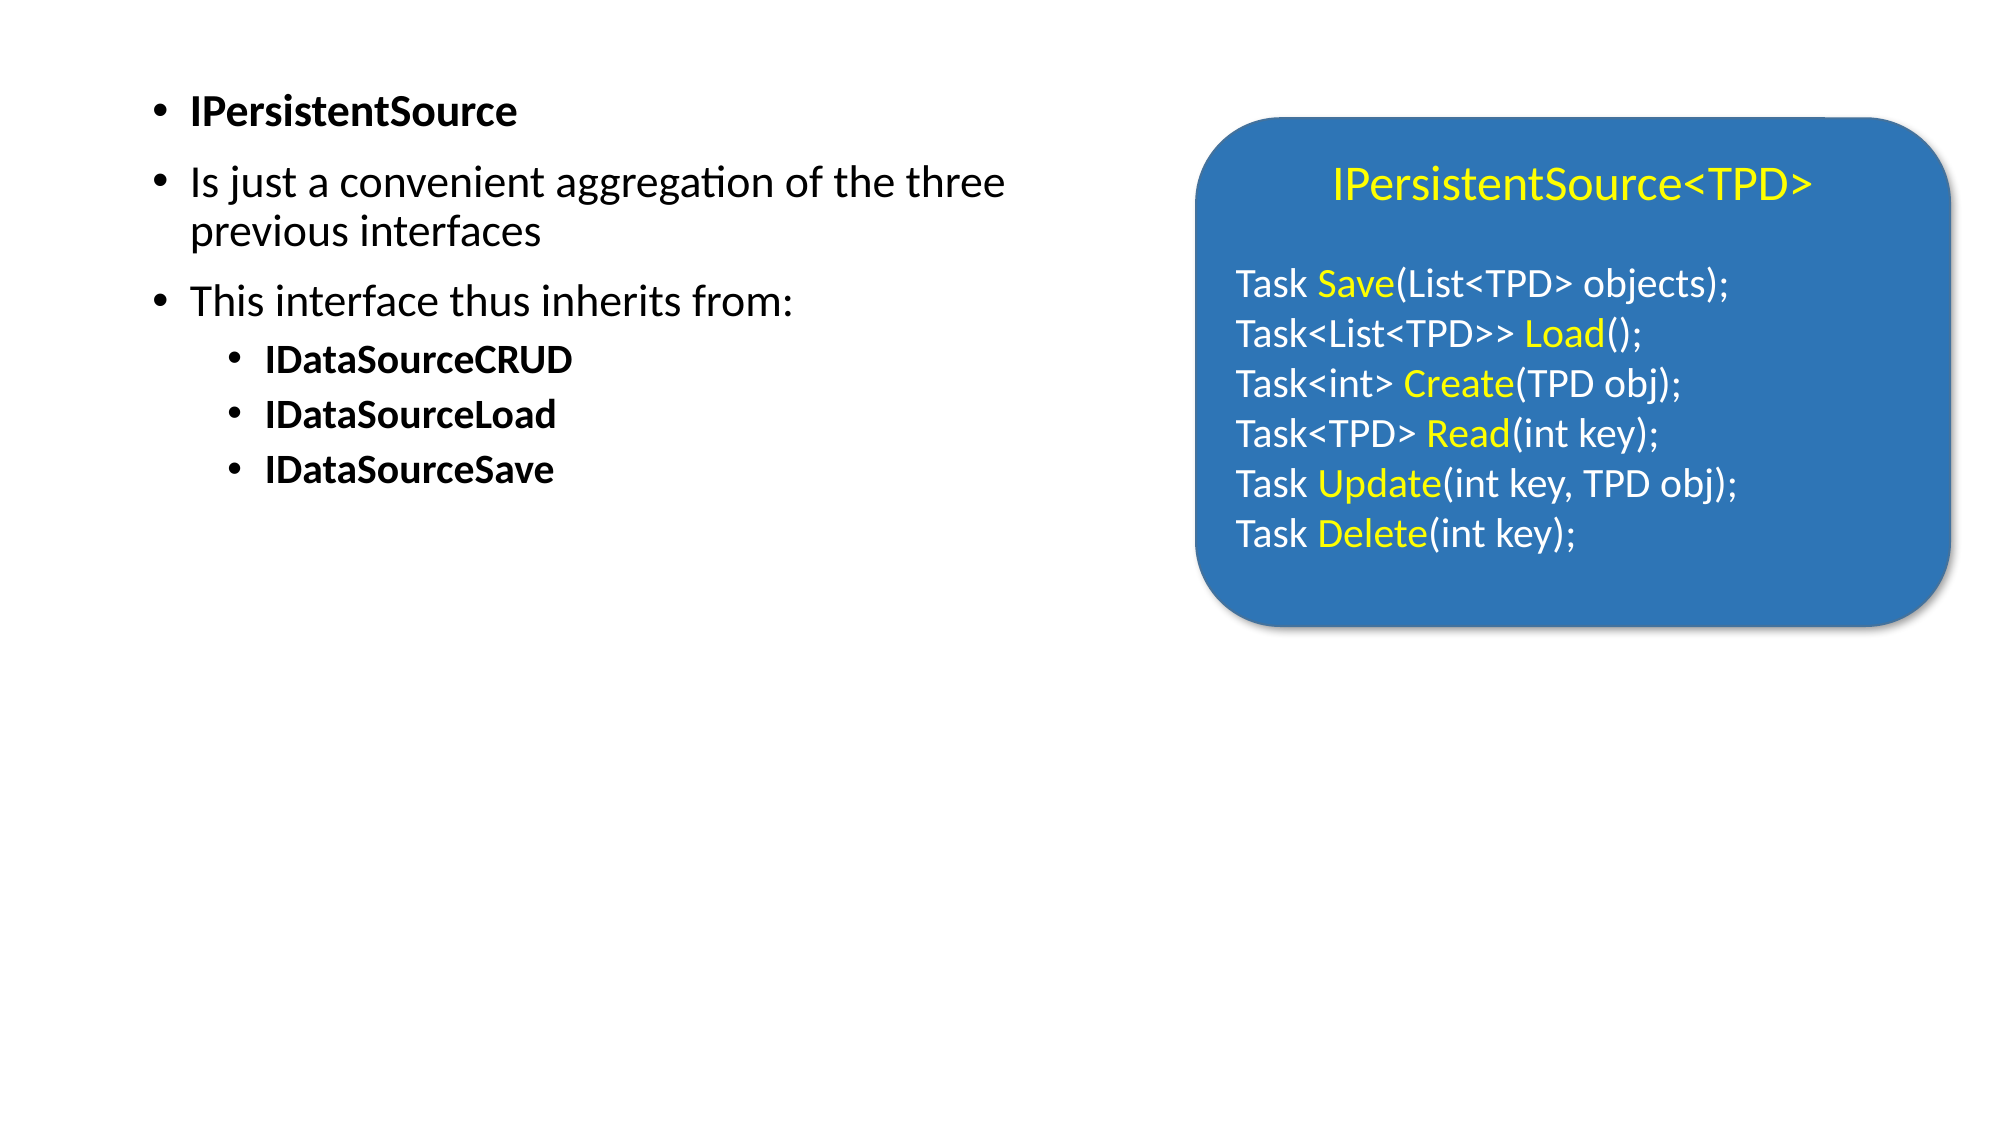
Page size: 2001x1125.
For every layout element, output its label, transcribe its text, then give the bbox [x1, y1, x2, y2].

list IPersistentSource Is just a convenient aggregation of the three previous interfaces This interface thus inherits from: IDataSourceCRUD IDataSourceLoad IDataSourceSave [137, 79, 1092, 938]
text_box IPersistentSource<TPD> Task Save(List<TPD> objects); Task<List<TPD>> Load(); Task<int> Create(TPD obj); Task<TPD> Read(int key); Task Update(int key, TPD obj); Task Delete(int key); [1195, 117, 1952, 628]
